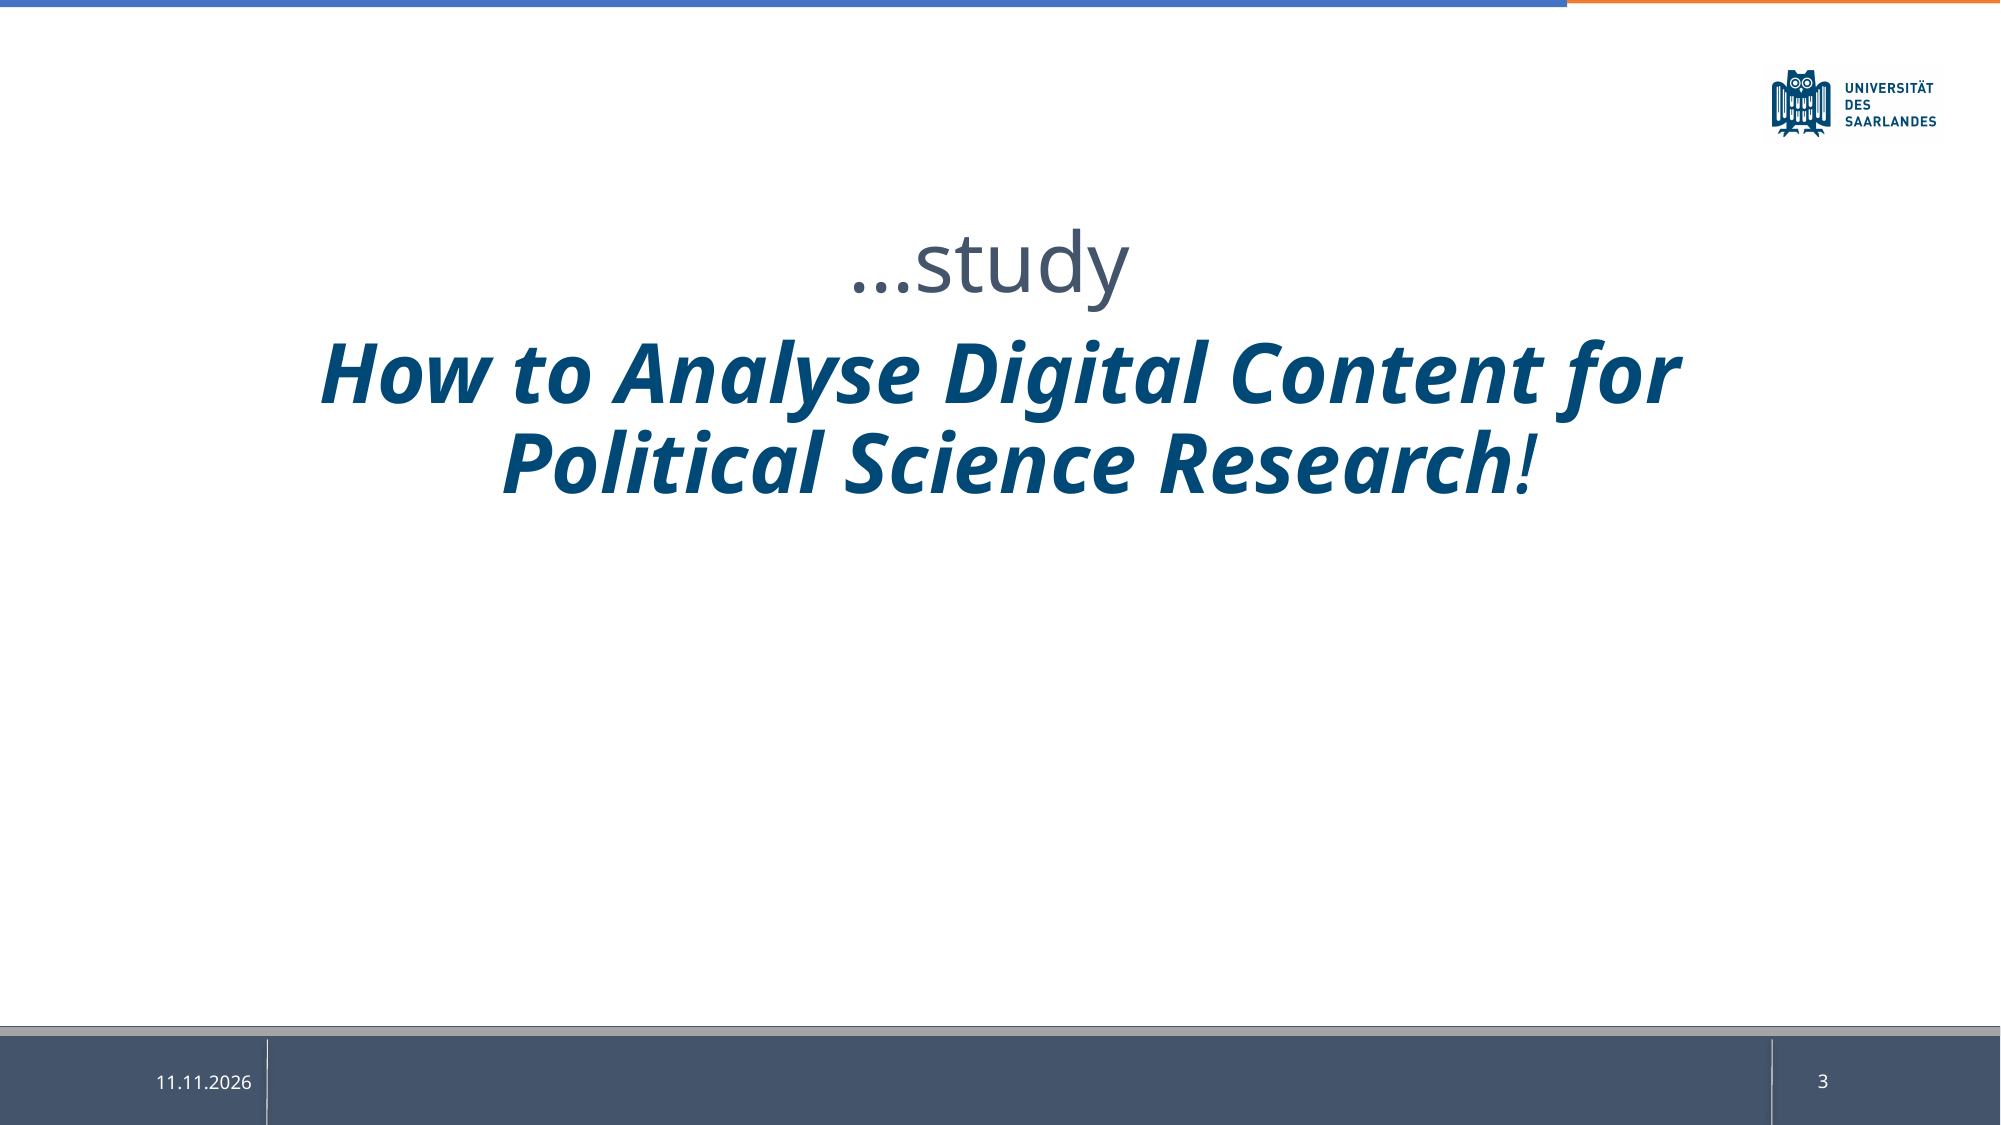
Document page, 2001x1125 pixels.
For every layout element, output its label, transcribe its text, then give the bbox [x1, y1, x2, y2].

slide_number 3 [1803, 1052, 2000, 1113]
picture [1763, 63, 1945, 144]
text_box ...study How to Analyse Digital Content for Political Science Research! [138, 213, 1862, 548]
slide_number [65, 1053, 267, 1113]
